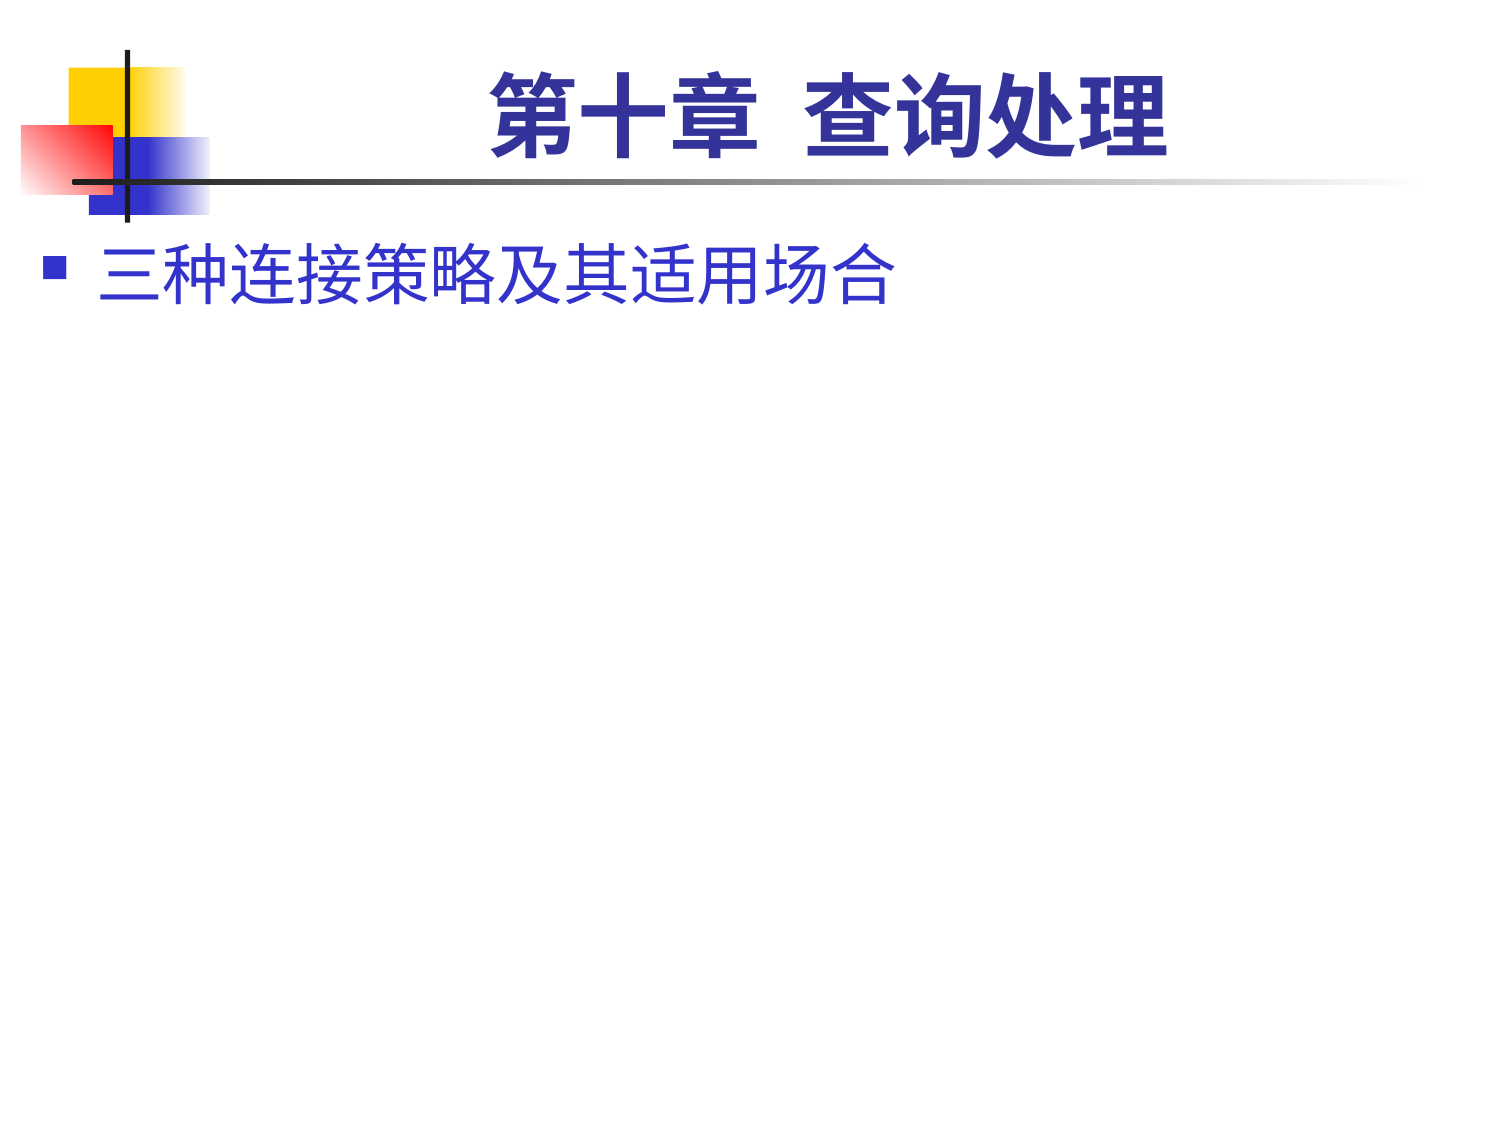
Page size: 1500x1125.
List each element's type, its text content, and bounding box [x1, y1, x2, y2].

list 三种连接策略及其适用场合 [24, 224, 1470, 1088]
title 第十章 查询处理 [188, 37, 1468, 177]
